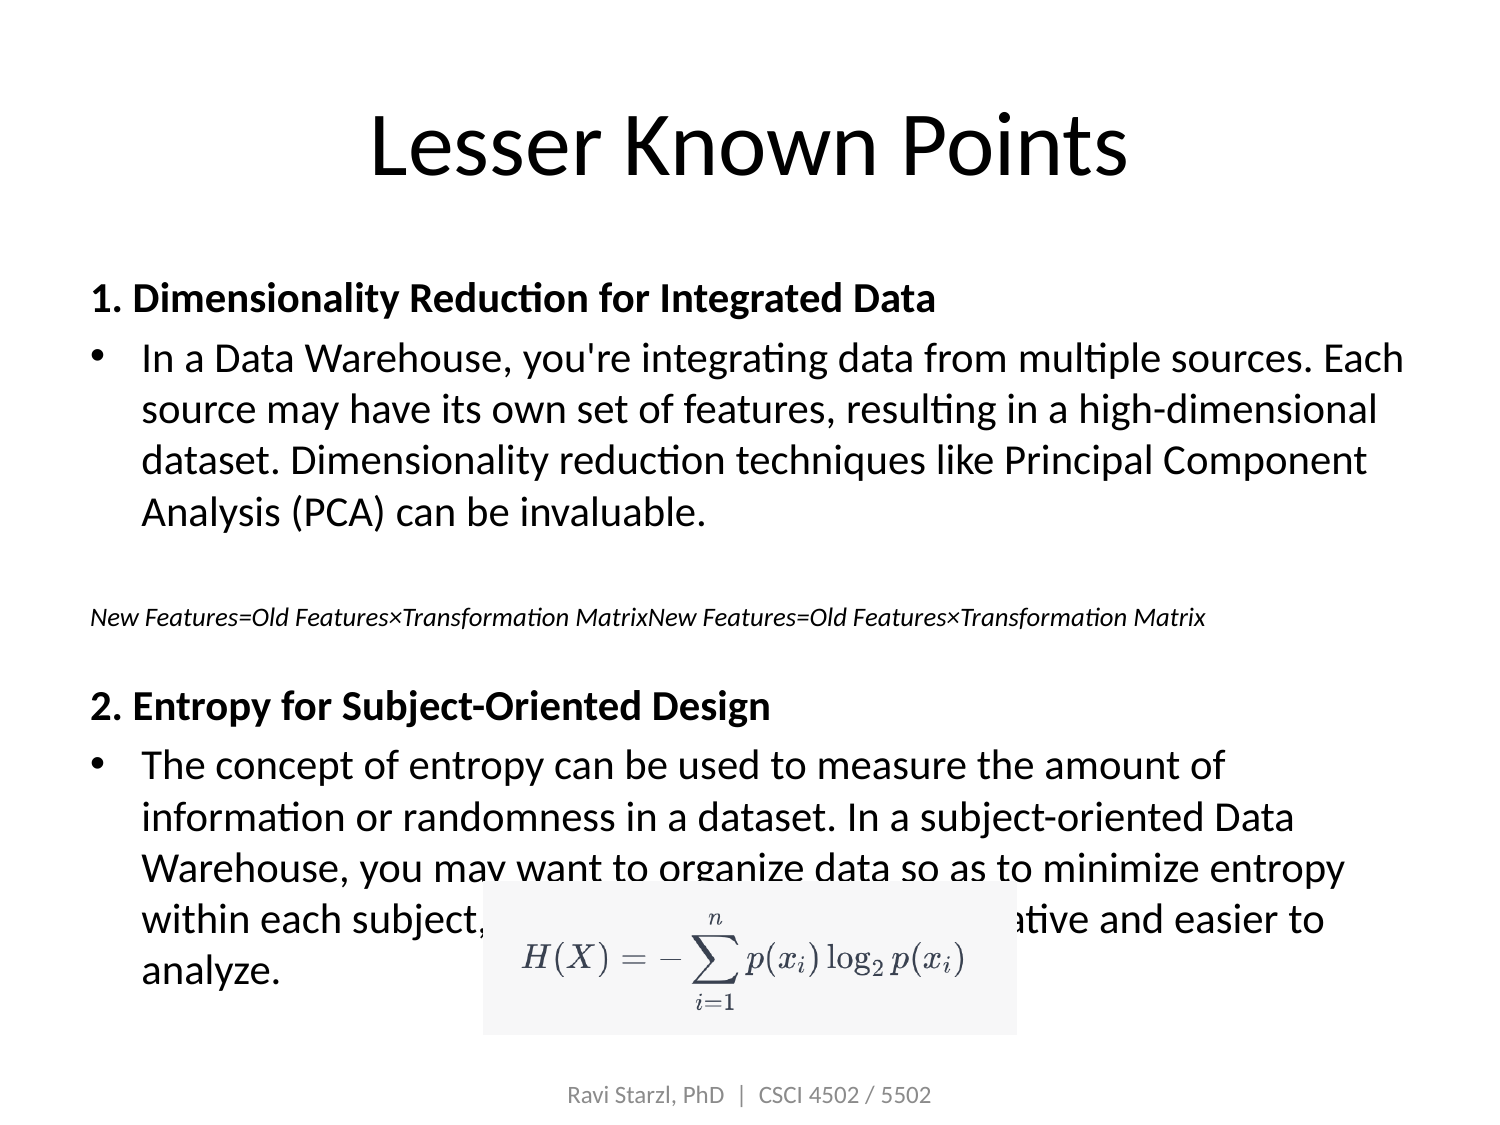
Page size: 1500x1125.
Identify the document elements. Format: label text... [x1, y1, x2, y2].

title Lesser Known Points [75, 45, 1425, 233]
list 1. Dimensionality Reduction for Integrated Data In a Data Warehouse, you're integrating data from multiple sources. Each source may have its own set of features, resulting in a high-dimensional dataset. Dimensionality reduction techniques like Principal Component Analysis (PCA) can be invaluable. New Features=Old Features×Transformation MatrixNew Features=Old Features×Transformation Matrix 2. Entropy for Subject-Oriented Design The concept of entropy can be used to measure the amount of information or randomness in a dataset. In a subject-oriented Data Warehouse, you may want to organize data so as to minimize entropy within each subject, making the data more informative and easier to analyze. [75, 262, 1425, 1005]
footer Ravi Starzl, PhD | CSCI 4502 / 5502 [412, 1063, 1088, 1124]
picture [482, 881, 1018, 1036]
